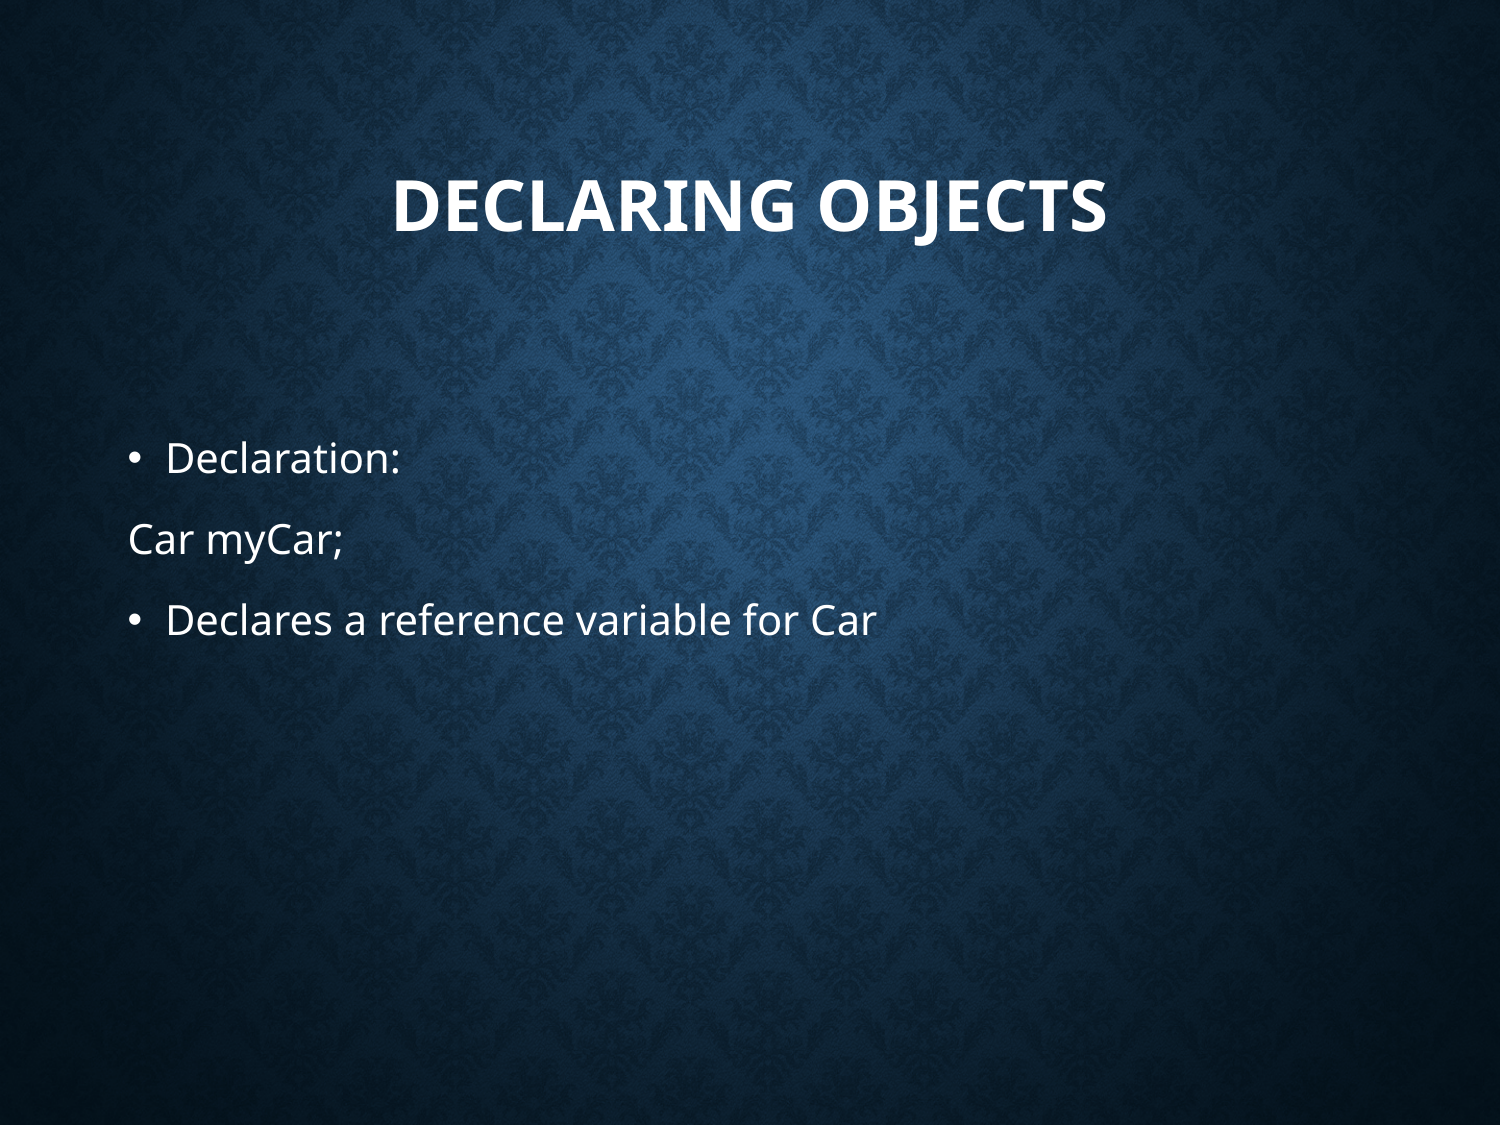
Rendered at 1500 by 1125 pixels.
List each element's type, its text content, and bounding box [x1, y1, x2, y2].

title Declaring Objects [112, 99, 1387, 318]
list Declaration: Car myCar; Declares a reference variable for Car [112, 343, 1387, 950]
